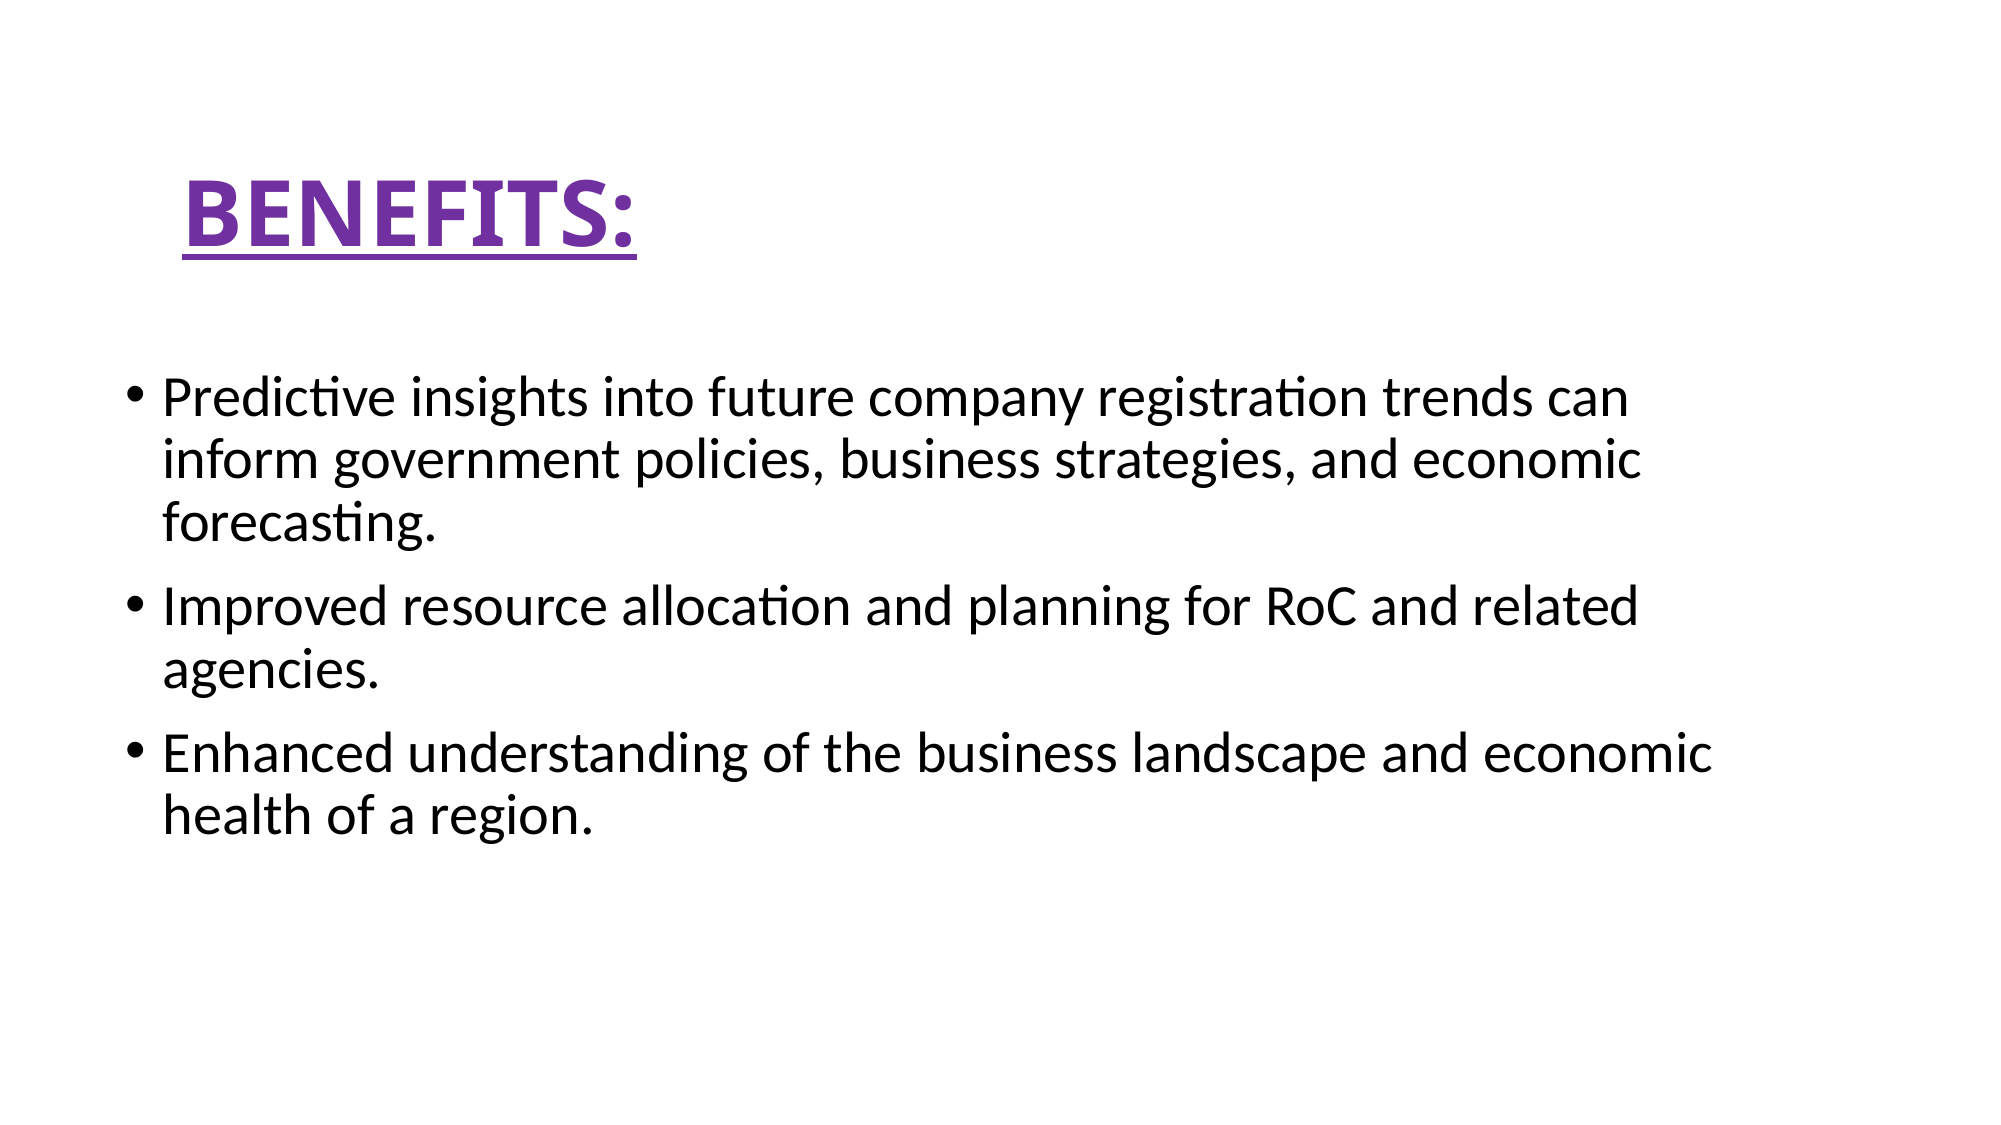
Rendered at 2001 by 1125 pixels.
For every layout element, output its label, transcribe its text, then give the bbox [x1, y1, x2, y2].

list Predictive insights into future company registration trends can inform government policies, business strategies, and economic forecasting. Improved resource allocation and planning for RoC and related agencies. Enhanced understanding of the business landscape and economic health of a region. [110, 358, 1758, 1017]
title BENEFITS: [166, 108, 1892, 326]
